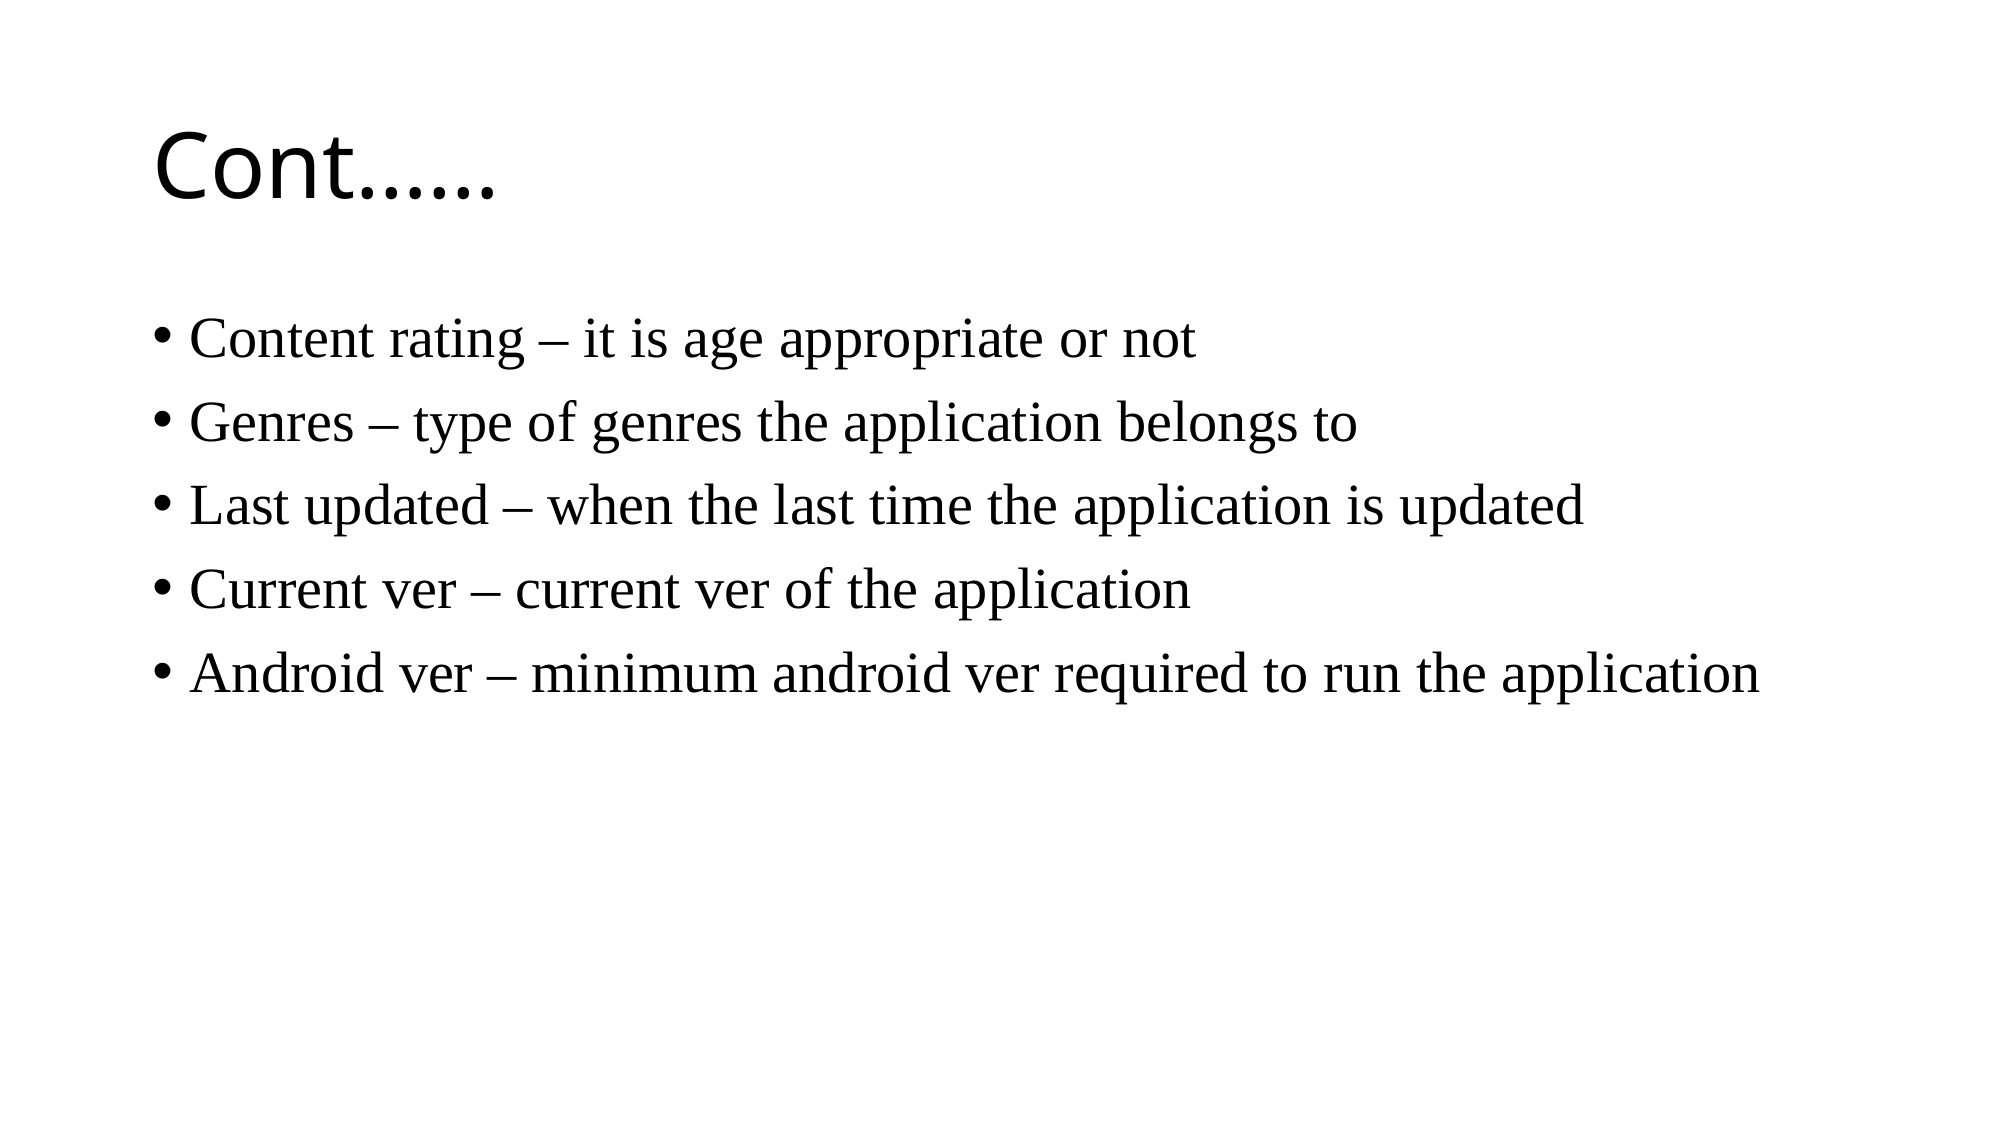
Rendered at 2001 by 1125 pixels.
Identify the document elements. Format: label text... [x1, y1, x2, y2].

list Content rating – it is age appropriate or not Genres – type of genres the application belongs to Last updated – when the last time the application is updated Current ver – current ver of the application Android ver – minimum android ver required to run the application [137, 299, 1863, 1014]
title Cont…… [137, 59, 1863, 278]
